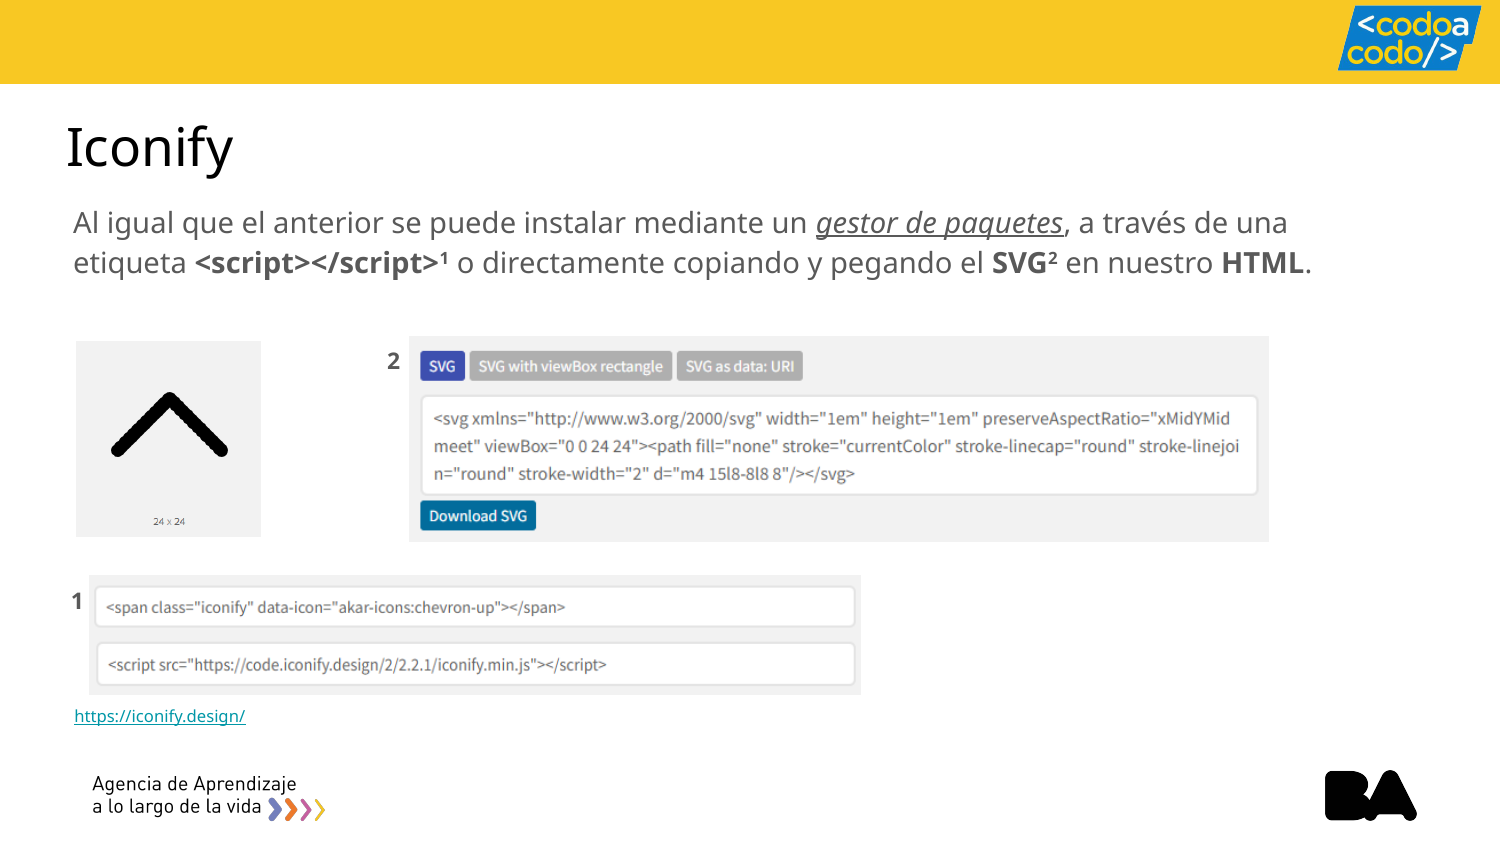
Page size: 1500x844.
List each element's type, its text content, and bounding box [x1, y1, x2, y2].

text_box 2 [372, 320, 407, 460]
picture [1325, 770, 1417, 821]
picture [88, 575, 861, 695]
title Iconify [51, 98, 1449, 192]
picture [409, 336, 1269, 542]
picture [1337, 5, 1482, 71]
picture [75, 341, 261, 537]
picture [70, 756, 344, 835]
text_box 1 [55, 559, 91, 700]
text_box https://iconify.design/ [59, 700, 326, 741]
list Al igual que el anterior se puede instalar mediante un gestor de paquetes, a través de una etiqueta <script></script>1 o directamente copiando y pegando el SVG2 en nuestro HTML. [58, 183, 1386, 689]
